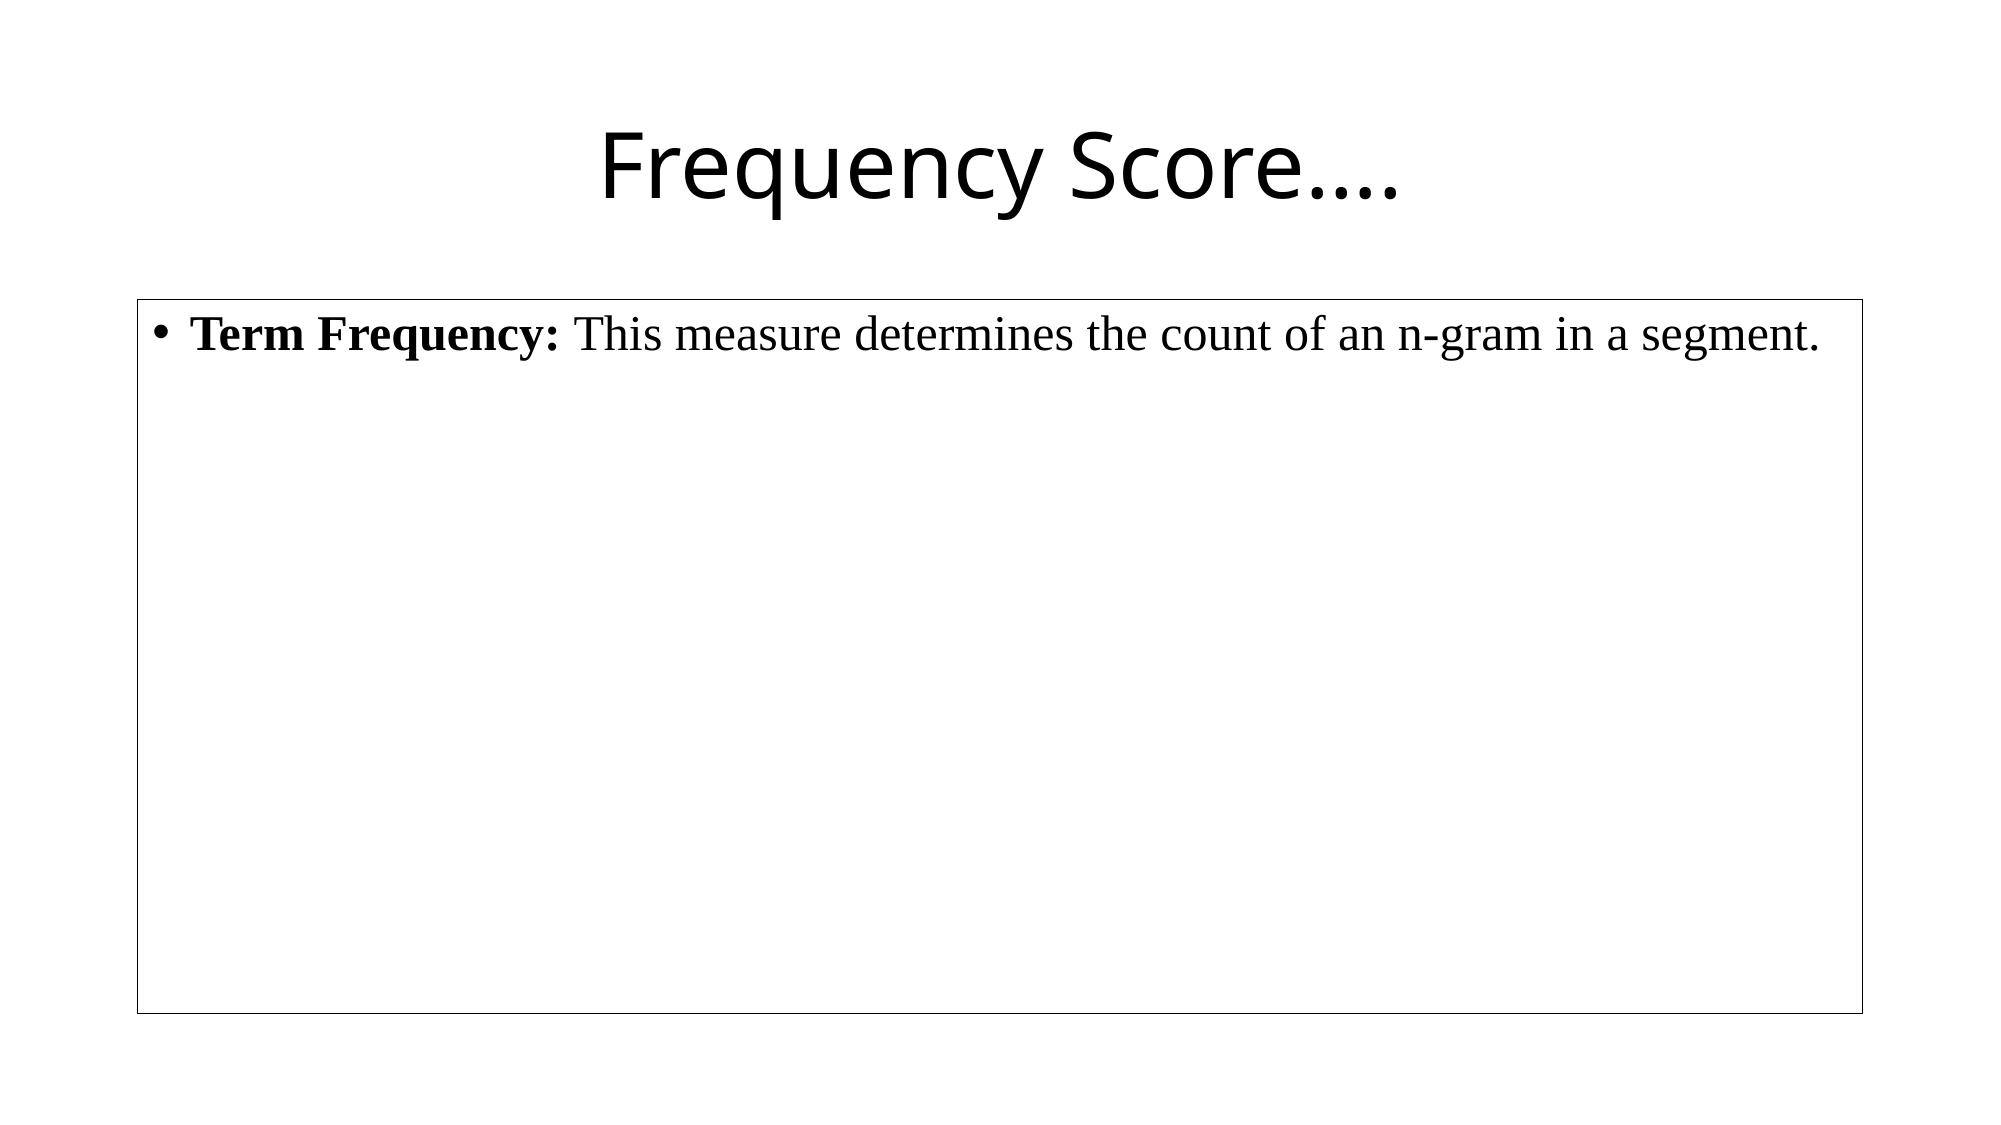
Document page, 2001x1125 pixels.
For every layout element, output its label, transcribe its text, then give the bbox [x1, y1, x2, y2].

list Term Frequency: This measure determines the count of an n-gram in a segment. [137, 299, 1863, 1014]
title Frequency Score…. [137, 59, 1863, 278]
